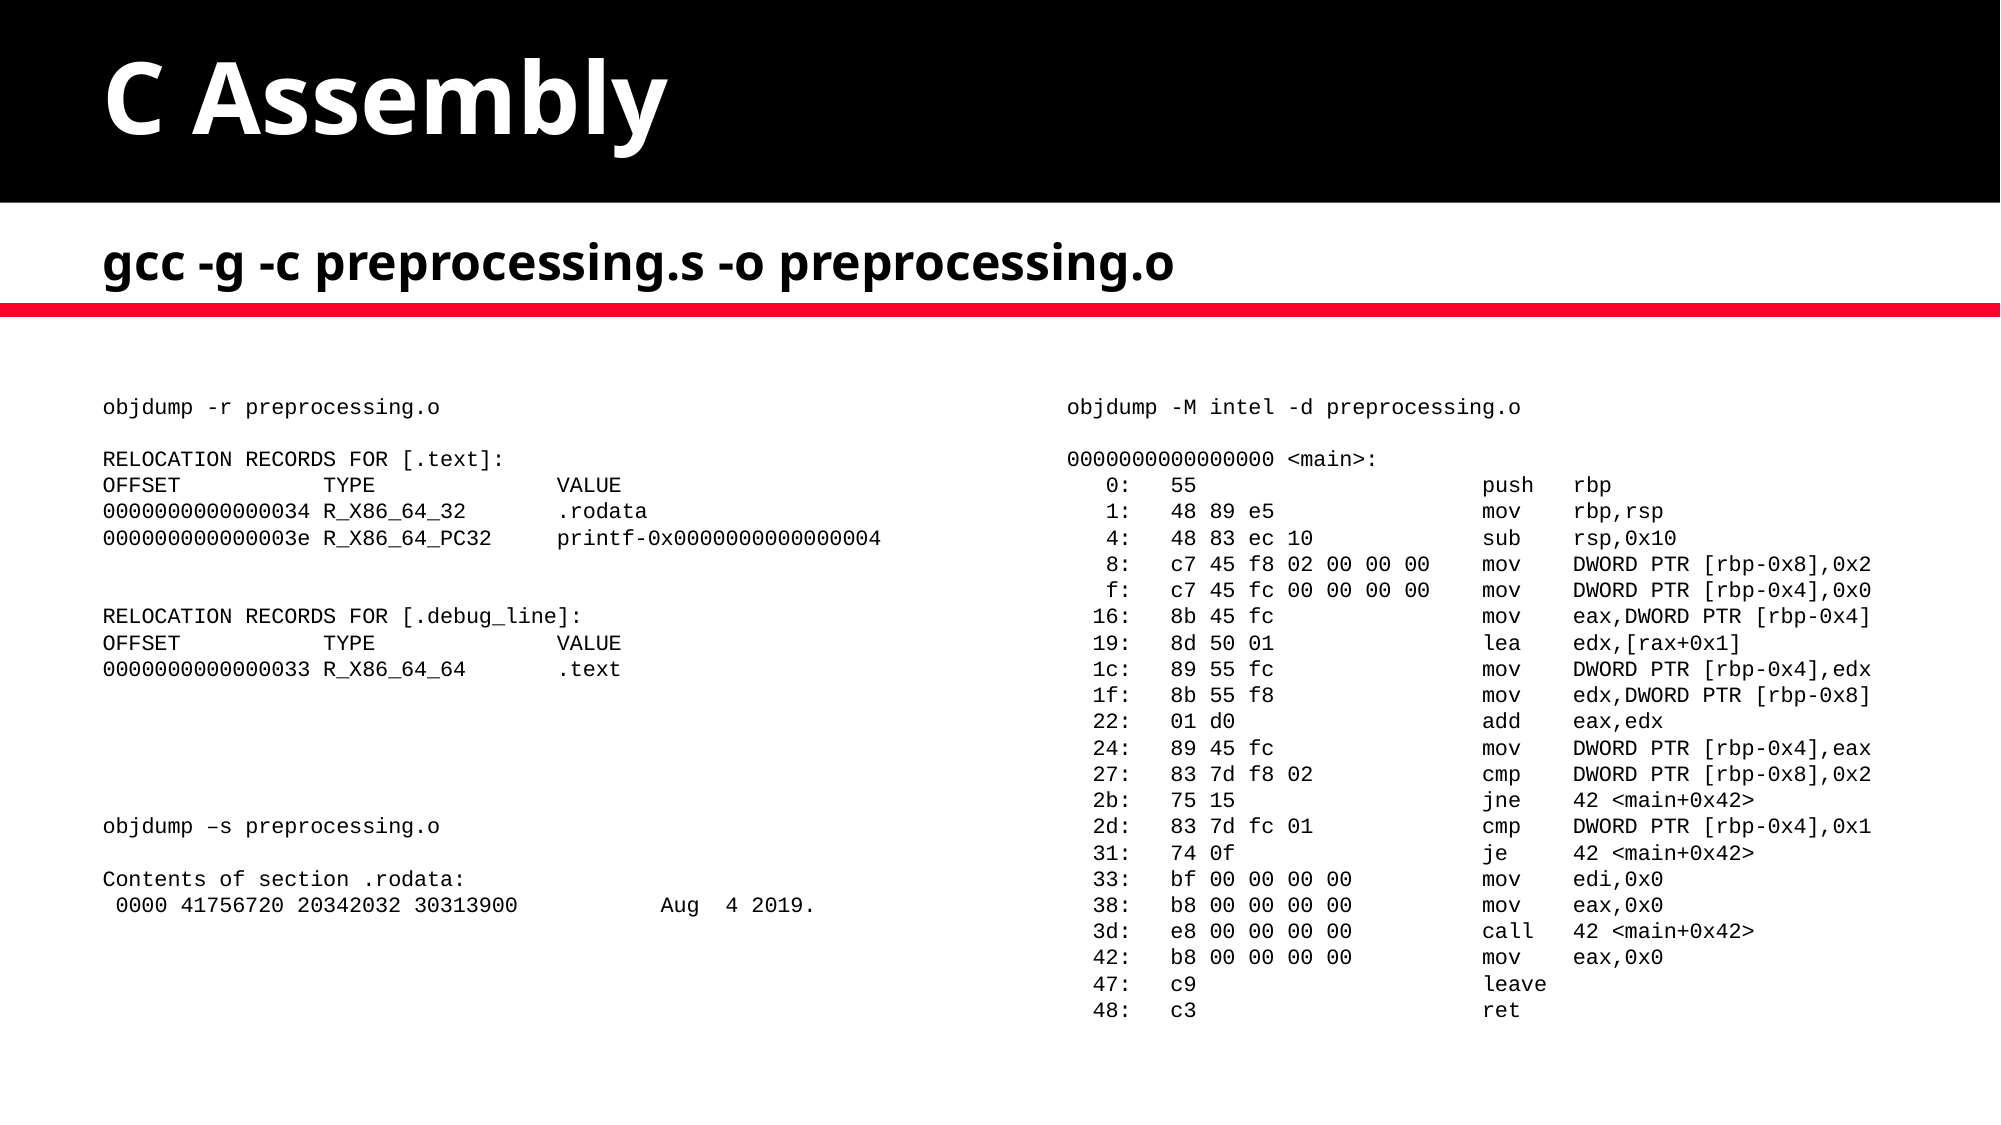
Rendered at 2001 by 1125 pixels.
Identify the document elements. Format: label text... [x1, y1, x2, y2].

title C Assembly [87, 47, 1916, 158]
list gcc -g -c preprocessing.s -o preprocessing.o [87, 229, 1916, 282]
text_box objdump -M intel -d preprocessing.o 0000000000000000 <main>: 0: 55 push rbp 1: 48 89 e5 mov rbp,rsp 4: 48 83 ec 10 sub rsp,0x10 8: c7 45 f8 02 00 00 00 mov DWORD PTR [rbp-0x8],0x2 f: c7 45 fc 00 00 00 00 mov DWORD PTR [rbp-0x4],0x0 16: 8b 45 fc mov eax,DWORD PTR [rbp-0x4] 19: 8d 50 01 lea edx,[rax+0x1] 1c: 89 55 fc mov DWORD PTR [rbp-0x4],edx 1f: 8b 55 f8 mov edx,DWORD PTR [rbp-0x8] 22: 01 d0 add eax,edx 24: 89 45 fc mov DWORD PTR [rbp-0x4],eax 27: 83 7d f8 02 cmp DWORD PTR [rbp-0x8],0x2 2b: 75 15 jne 42 <main+0x42> 2d: 83 7d fc 01 cmp DWORD PTR [rbp-0x4],0x1 31: 74 0f je 42 <main+0x42> 33: bf 00 00 00 00 mov edi,0x0 38: b8 00 00 00 00 mov eax,0x0 3d: e8 00 00 00 00 call 42 <main+0x42> 42: b8 00 00 00 00 mov eax,0x0 47: c9 leave 48: c3 ret [1051, 384, 1916, 1030]
text_box objdump -r preprocessing.o RELOCATION RECORDS FOR [.text]: OFFSET TYPE VALUE 0000000000000034 R_X86_64_32 .rodata 000000000000003e R_X86_64_PC32 printf-0x0000000000000004 RELOCATION RECORDS FOR [.debug_line]: OFFSET TYPE VALUE 0000000000000033 R_X86_64_64 .text objdump –s preprocessing.o Contents of section .rodata: 0000 41756720 20342032 30313900 Aug 4 2019. [87, 384, 952, 925]
